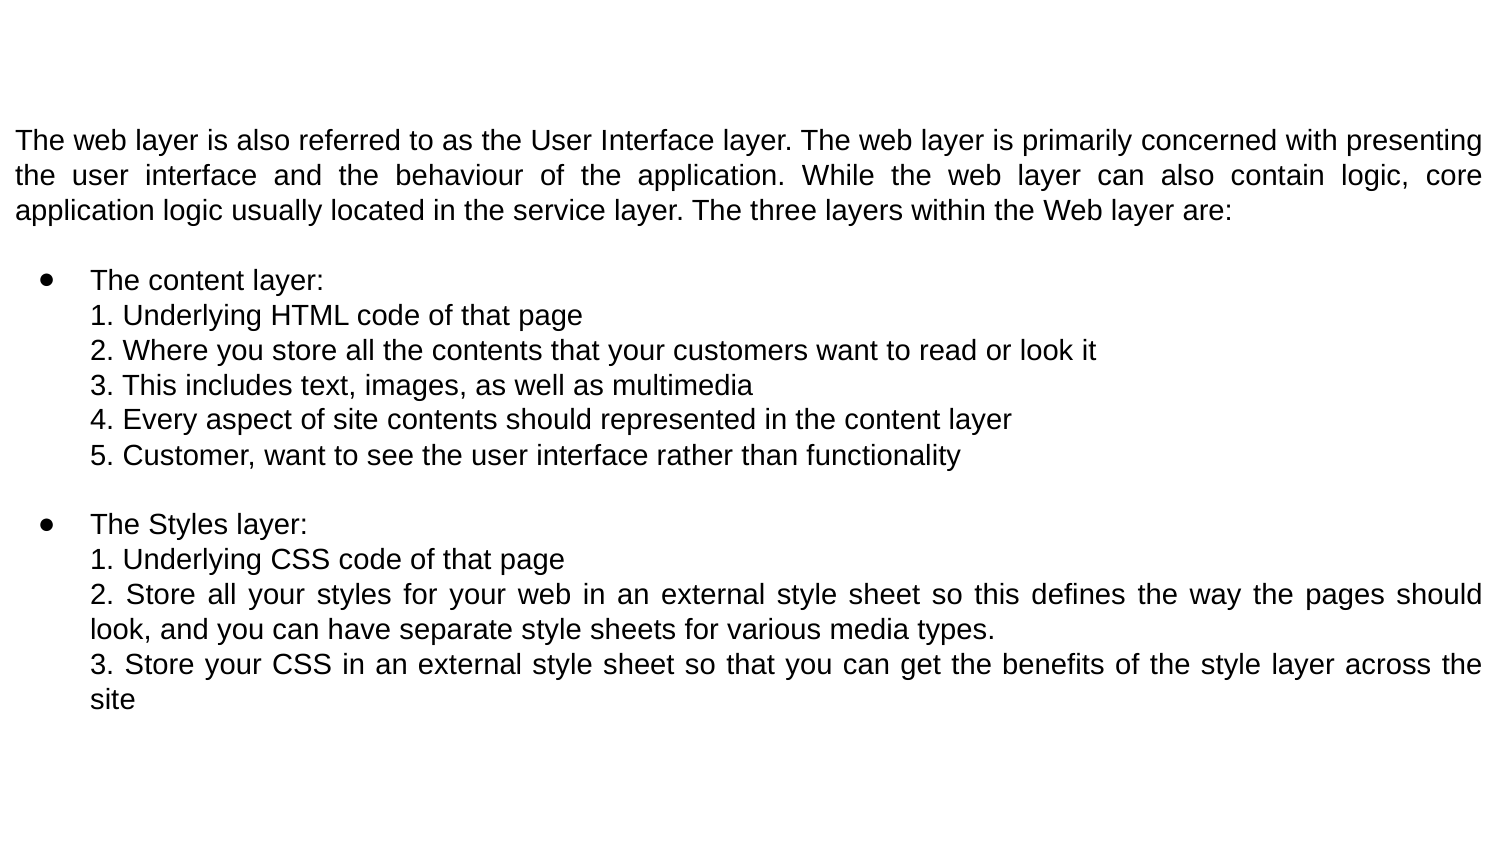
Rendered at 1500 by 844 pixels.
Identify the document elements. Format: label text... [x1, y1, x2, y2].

text_box The web layer is also referred to as the User Interface layer. The web layer is primarily concerned with presenting the user interface and the behaviour of the application. While the web layer can also contain logic, core application logic usually located in the service layer. The three layers within the Web layer are: The content layer: 1. Underlying HTML code of that page 2. Where you store all the contents that your customers want to read or look it 3. This includes text, images, as well as multimedia 4. Every aspect of site contents should represented in the content layer 5. Customer, want to see the user interface rather than functionality The Styles layer: 1. Underlying CSS code of that page 2. Store all your styles for your web in an external style sheet so this defines the way the pages should look, and you can have separate style sheets for various media types. 3. Store your CSS in an external style sheet so that you can get the benefits of the style layer across the site [0, 106, 1500, 731]
